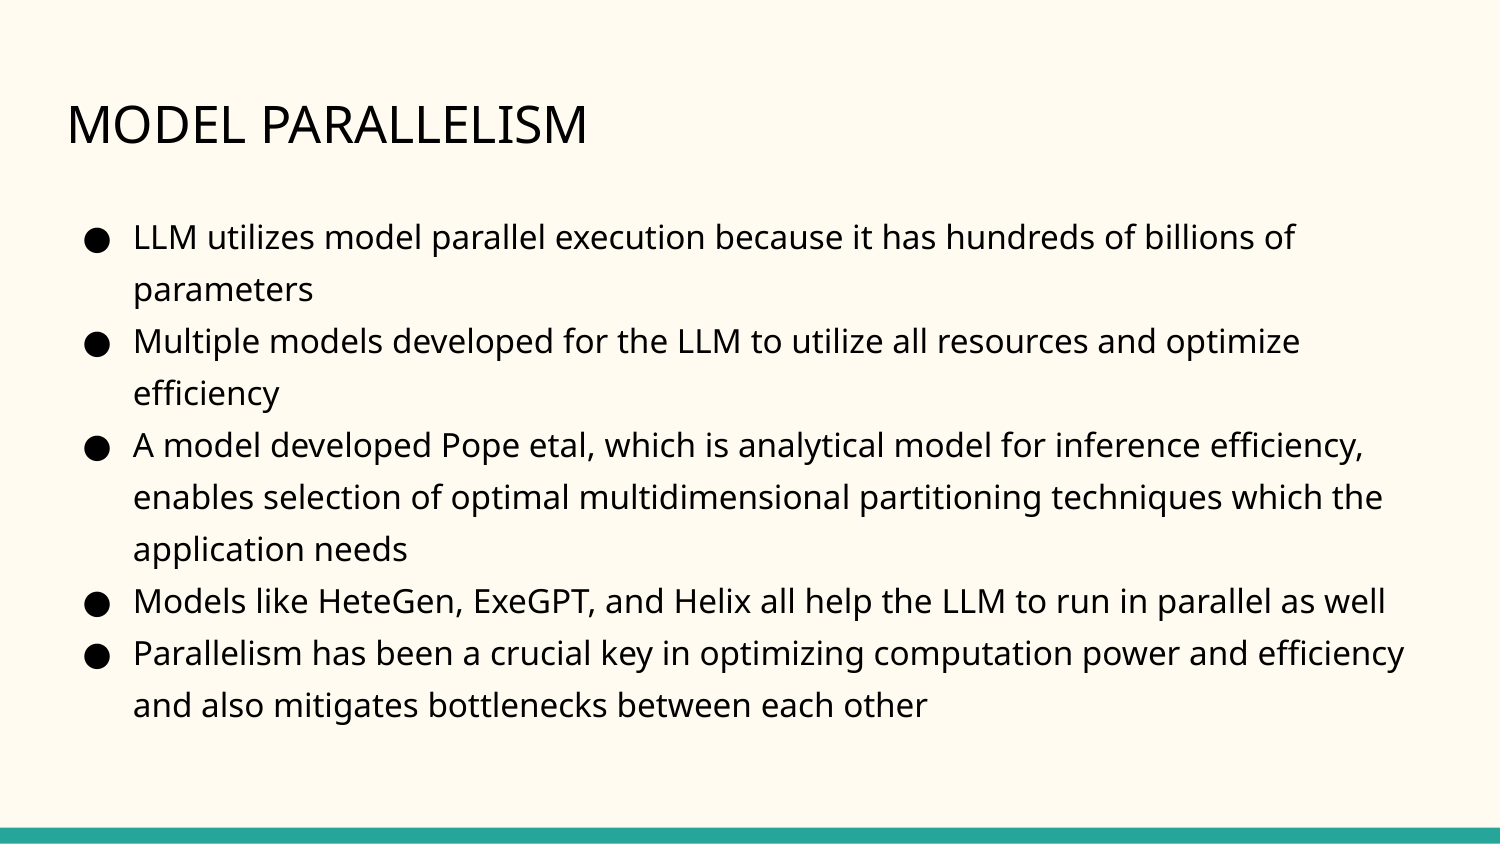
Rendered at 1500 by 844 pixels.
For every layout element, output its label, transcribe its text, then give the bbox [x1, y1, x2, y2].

title MODEL PARALLELISM [51, 72, 1449, 174]
list LLM utilizes model parallel execution because it has hundreds of billions of parameters Multiple models developed for the LLM to utilize all resources and optimize efficiency A model developed Pope etal, which is analytical model for inference efficiency, enables selection of optimal multidimensional partitioning techniques which the application needs Models like HeteGen, ExeGPT, and Helix all help the LLM to run in parallel as well Parallelism has been a crucial key in optimizing computation power and efficiency and also mitigates bottlenecks between each other [51, 192, 1449, 750]
